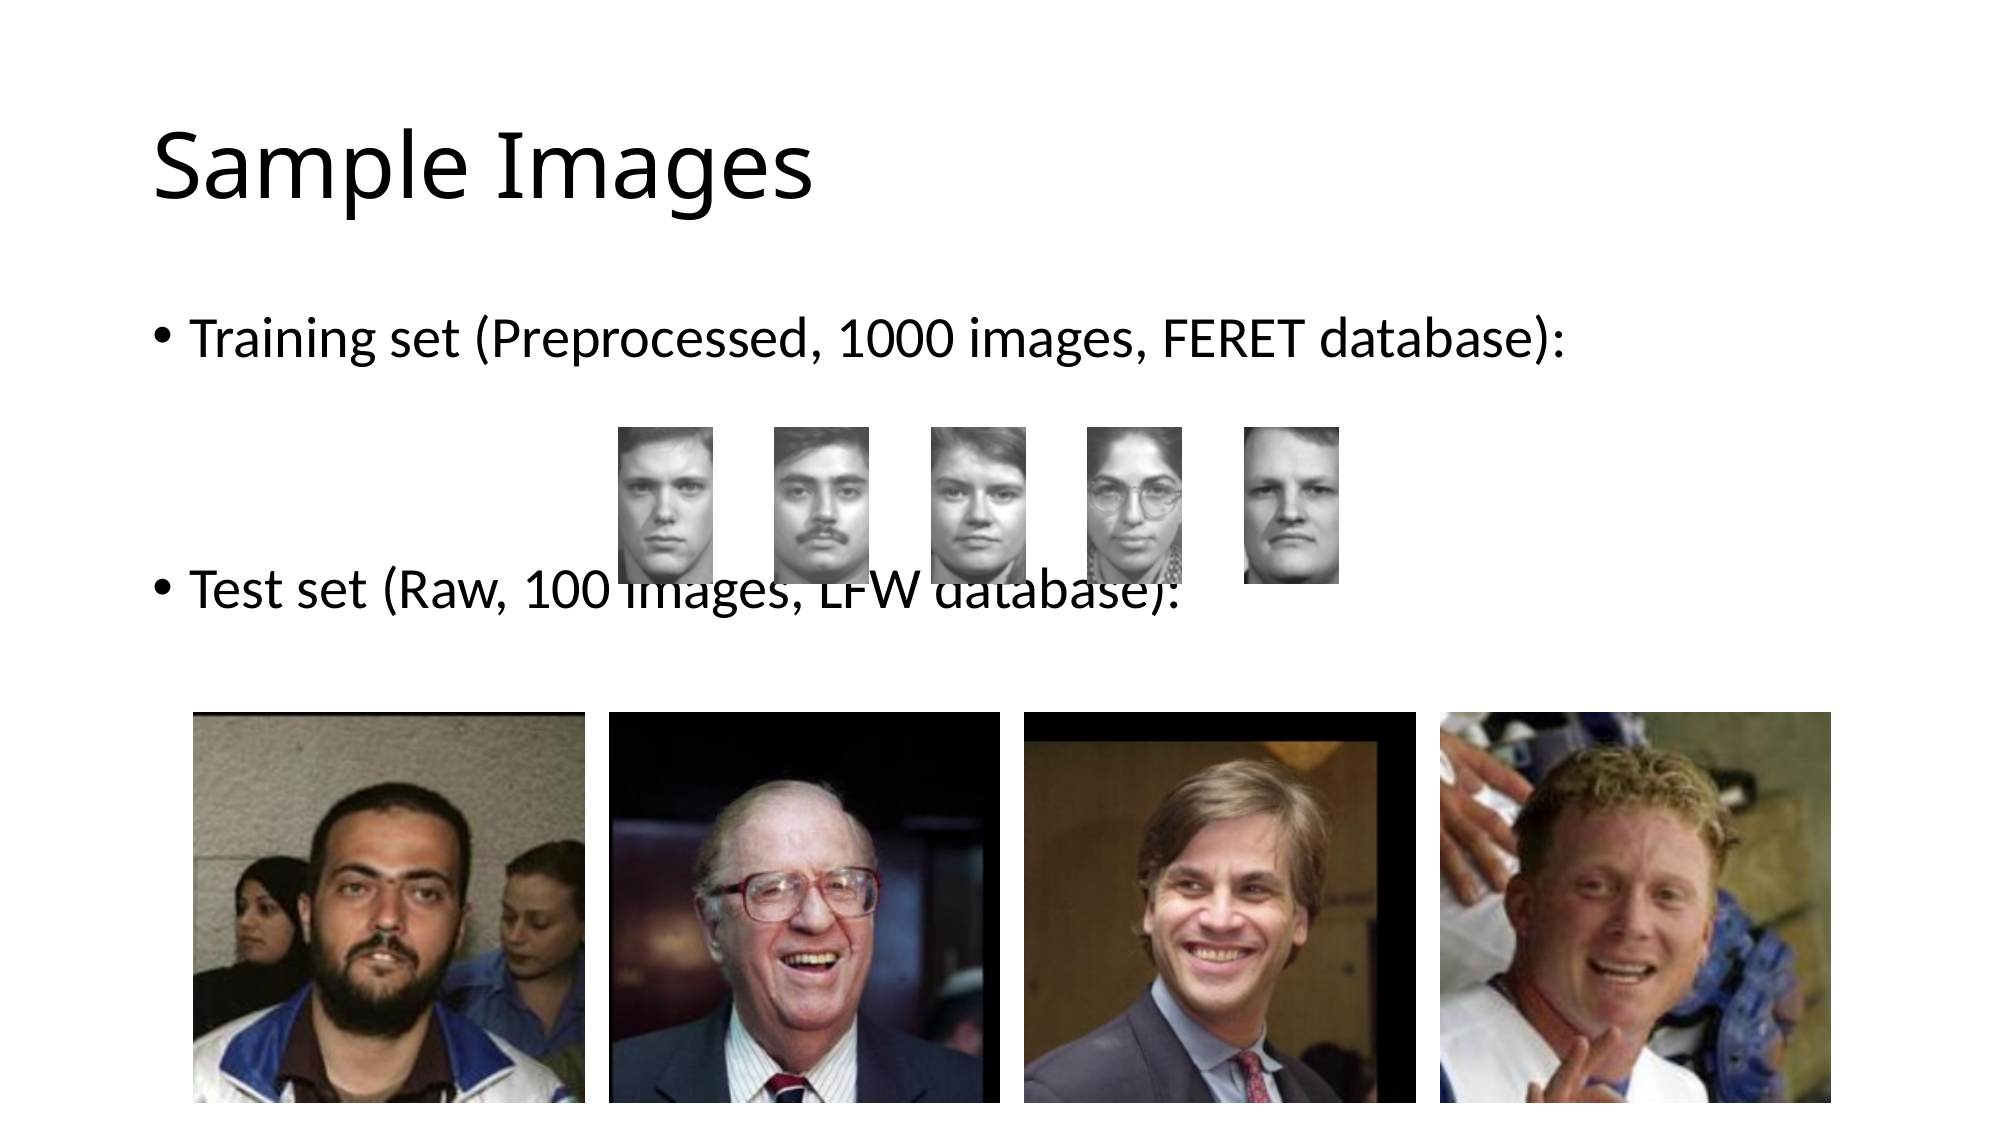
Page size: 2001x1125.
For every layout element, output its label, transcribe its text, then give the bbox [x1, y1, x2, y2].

text_box Sample Images [137, 59, 1863, 278]
picture [774, 427, 869, 585]
picture [1440, 712, 1832, 1104]
picture [609, 712, 1001, 1104]
picture [1087, 427, 1182, 585]
picture [1244, 427, 1339, 585]
picture [193, 712, 585, 1104]
picture [931, 427, 1026, 585]
picture [618, 427, 713, 585]
picture [1024, 712, 1416, 1104]
text_box Training set (Preprocessed, 1000 images, FERET database): Test set (Raw, 100 images, LFW database): [137, 299, 1863, 1014]
